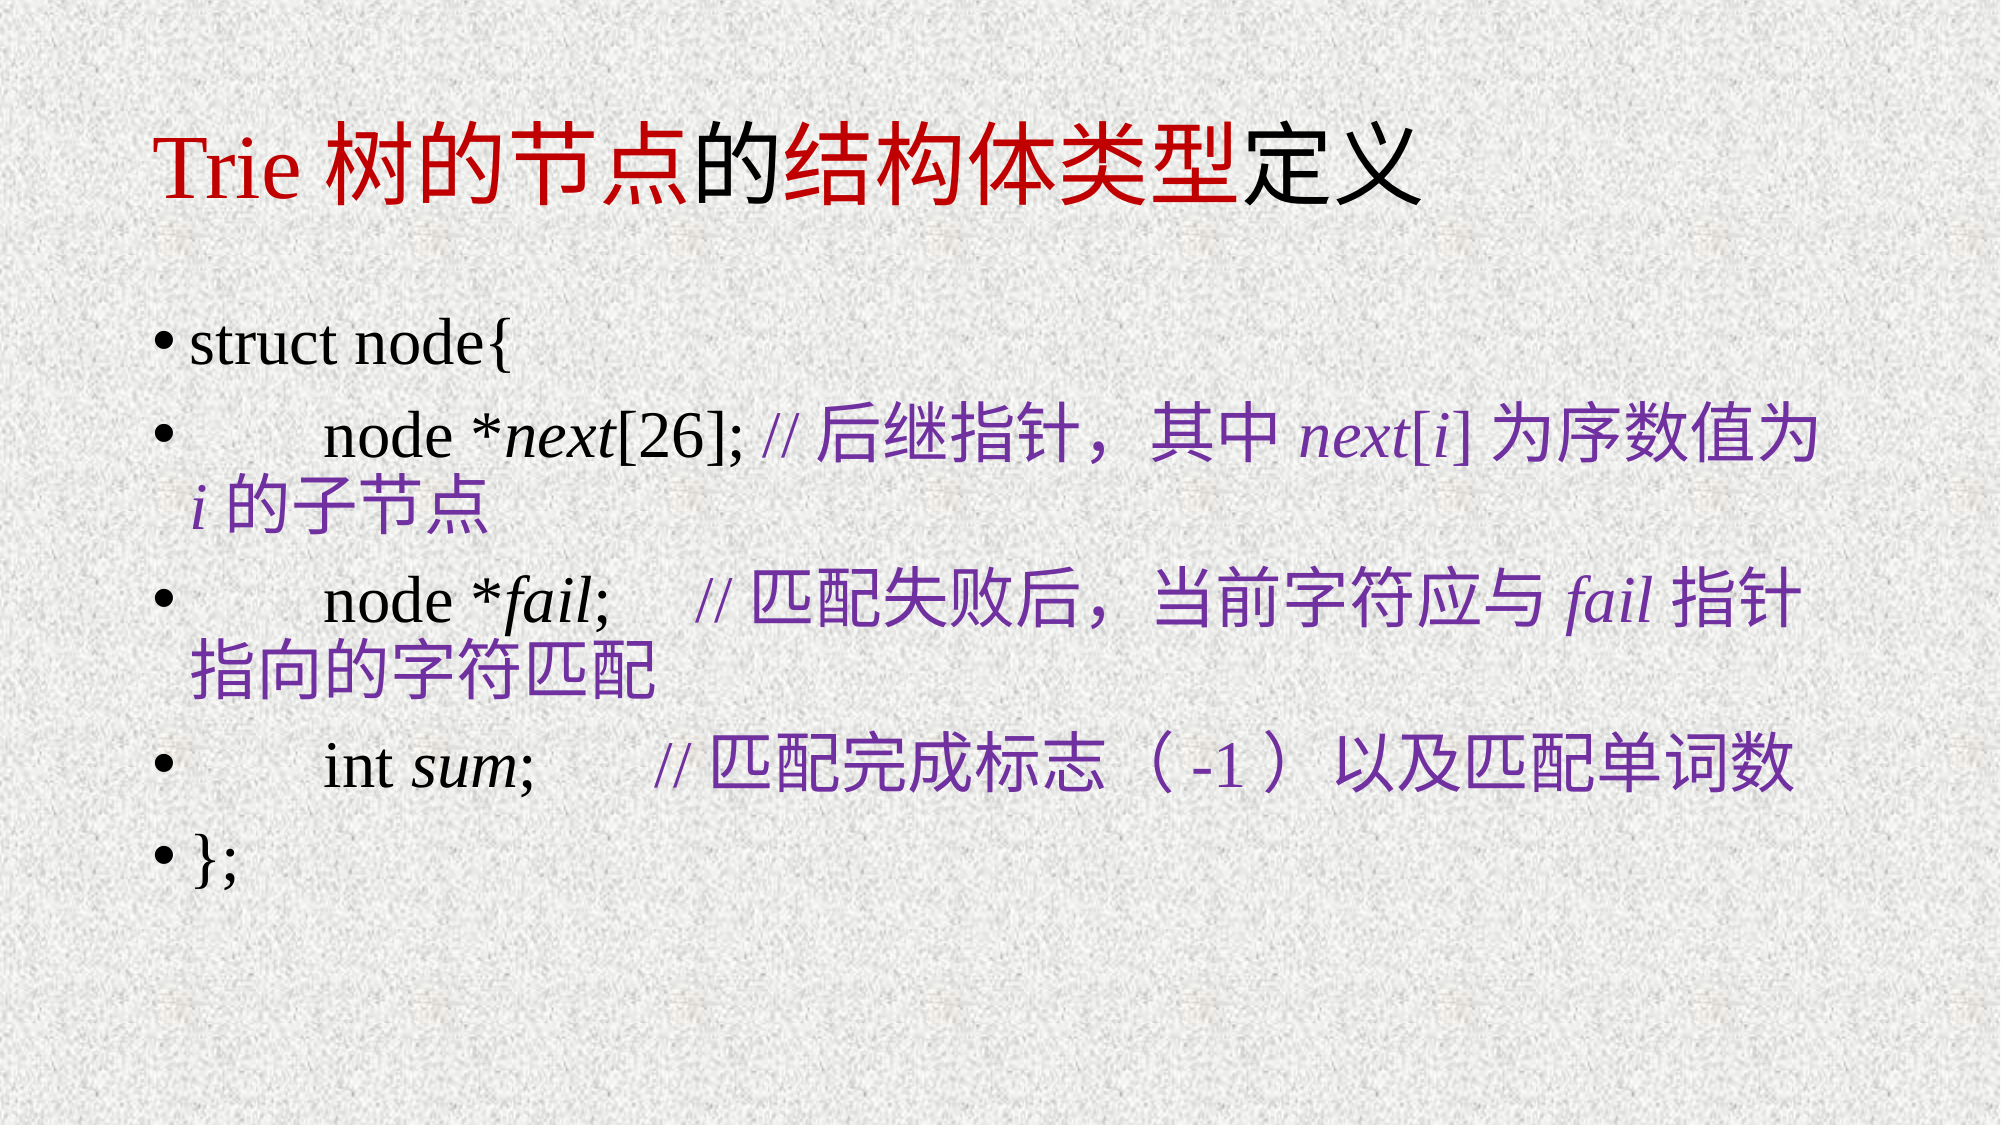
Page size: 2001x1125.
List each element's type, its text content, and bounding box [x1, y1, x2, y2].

list struct node{ node *next[26]; //后继指针，其中next[i]为序数值为i的子节点 node *fail; //匹配失败后，当前字符应与fail指针指向的字符匹配 int sum; //匹配完成标志（-1）以及匹配单词数 }; [137, 299, 1863, 1014]
picture [0, 0, 2001, 1125]
title Trie树的节点的结构体类型定义 [137, 59, 1863, 278]
